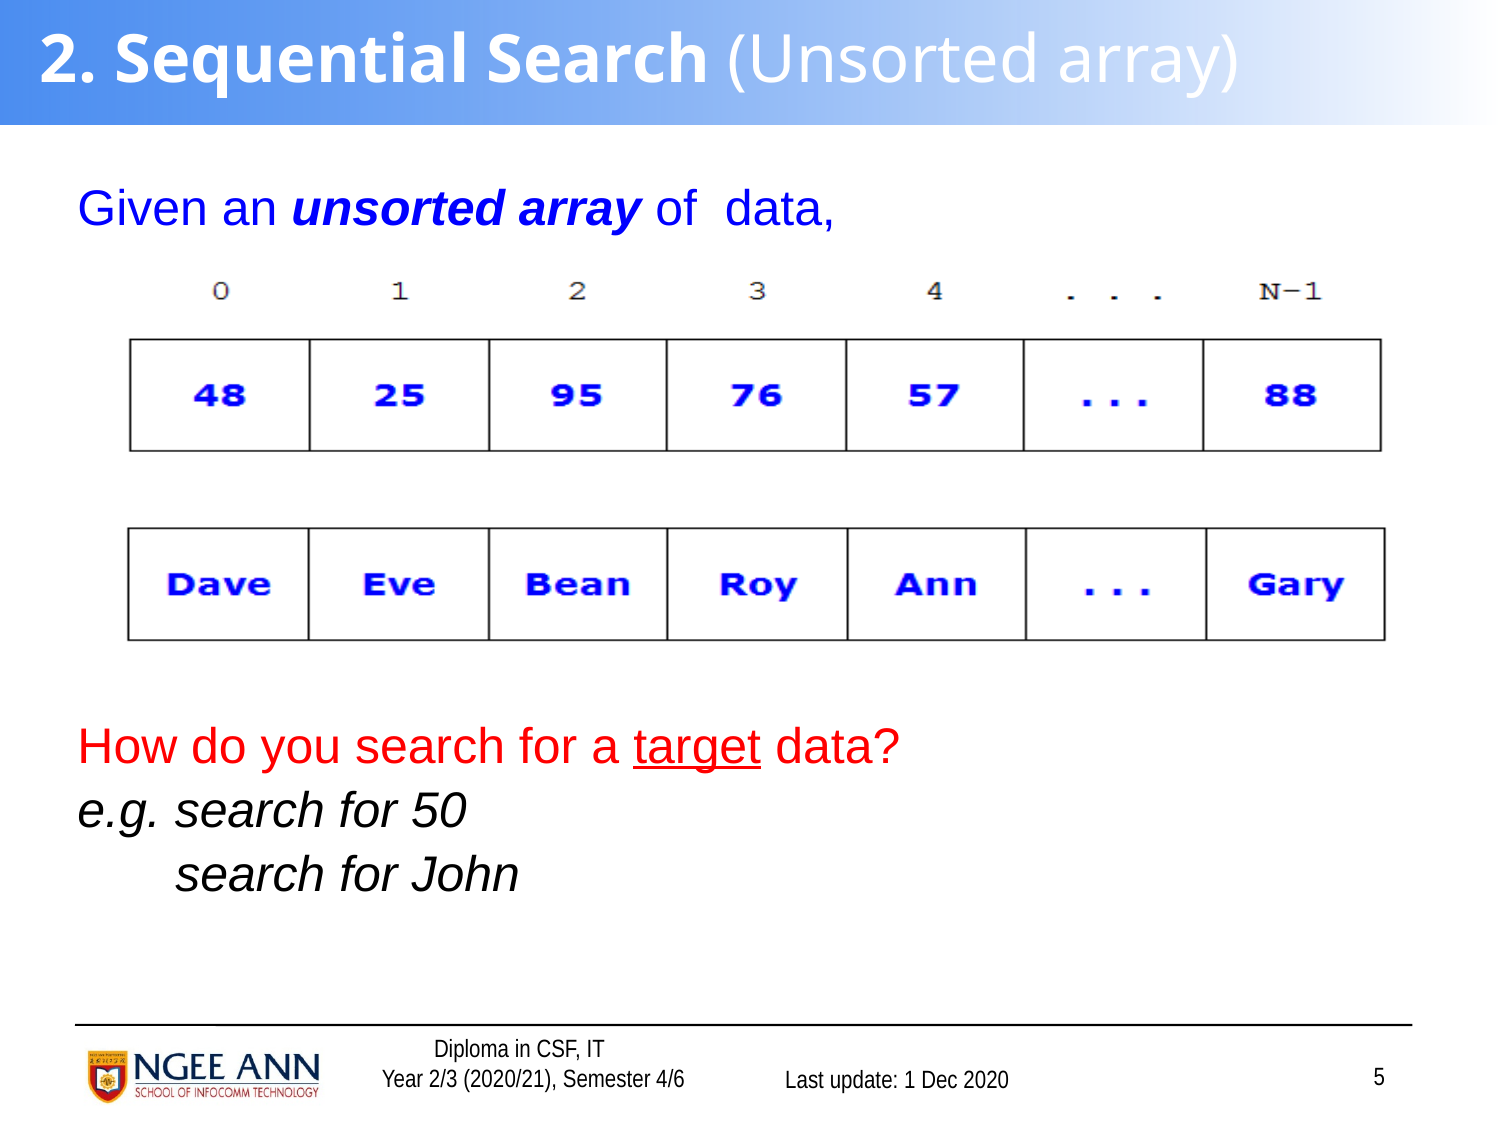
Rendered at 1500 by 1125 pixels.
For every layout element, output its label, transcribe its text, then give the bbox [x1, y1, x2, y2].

picture [62, 1028, 344, 1125]
title 2. Sequential Search (Unsorted array) [23, 0, 1500, 115]
picture [112, 512, 1401, 657]
list Given an unsorted array of data, [62, 174, 1463, 363]
picture [112, 262, 1401, 463]
text_box How do you search for a target data? e.g. search for 50 search for John [62, 712, 1475, 900]
